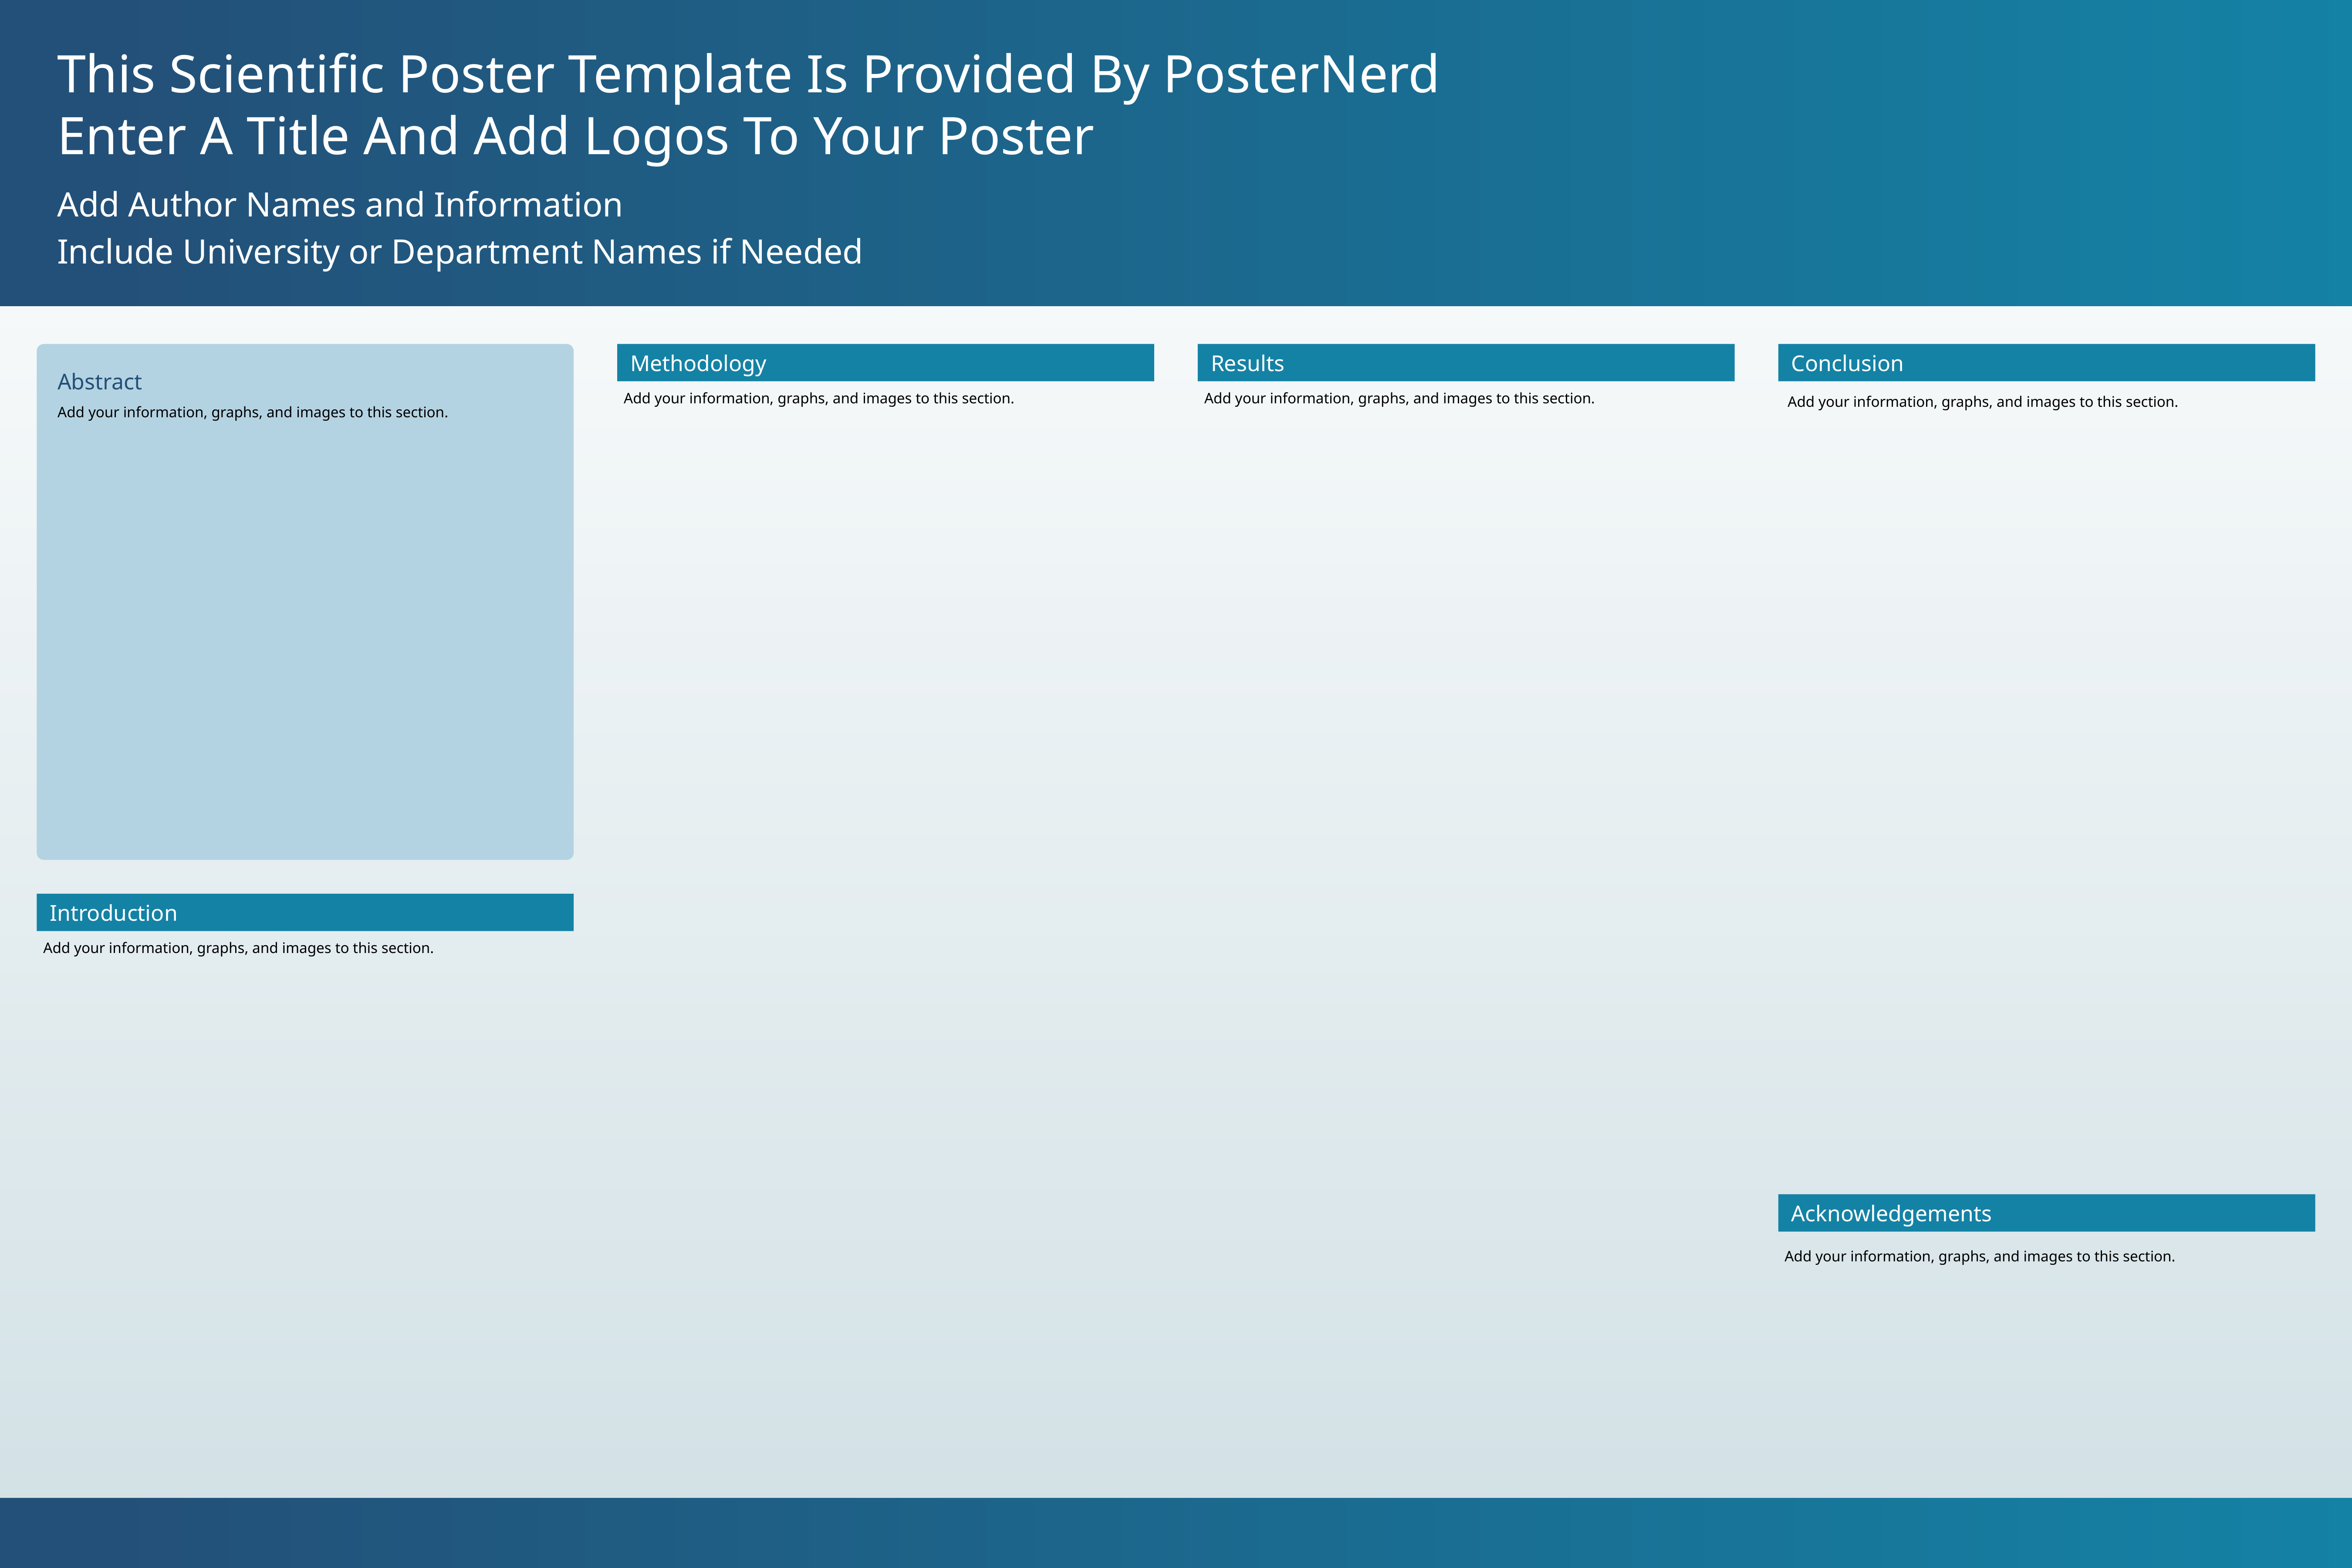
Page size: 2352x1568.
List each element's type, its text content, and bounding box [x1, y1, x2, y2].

text_box Introduction [37, 893, 574, 931]
text_box Methodology [617, 344, 1154, 382]
text_box This Scientific Poster Template Is Provided By PosterNerd Enter A Title And Add Logos To Your Poster [51, 37, 2011, 169]
text_box Add your information, graphs, and images to this section. [617, 385, 1154, 410]
text_box Add your information, graphs, and images to this section. [1778, 1244, 2305, 1268]
text_box Results [1197, 344, 1735, 382]
text_box [0, 1498, 2352, 1568]
text_box Conclusion [1778, 344, 2315, 382]
text_box Add your information, graphs, and images to this section. [37, 935, 574, 960]
text_box Acknowledgements [1778, 1194, 2315, 1232]
text_box [0, 0, 2352, 306]
text_box Add Author Names and Information Include University or Department Names if Needed [51, 180, 2011, 274]
text_box Add your information, graphs, and images to this section. [51, 400, 560, 424]
text_box Add your information, graphs, and images to this section. [1197, 385, 1735, 410]
text_box [37, 344, 574, 860]
text_box Add your information, graphs, and images to this section. [1781, 389, 2308, 413]
text_box Abstract [51, 362, 560, 400]
